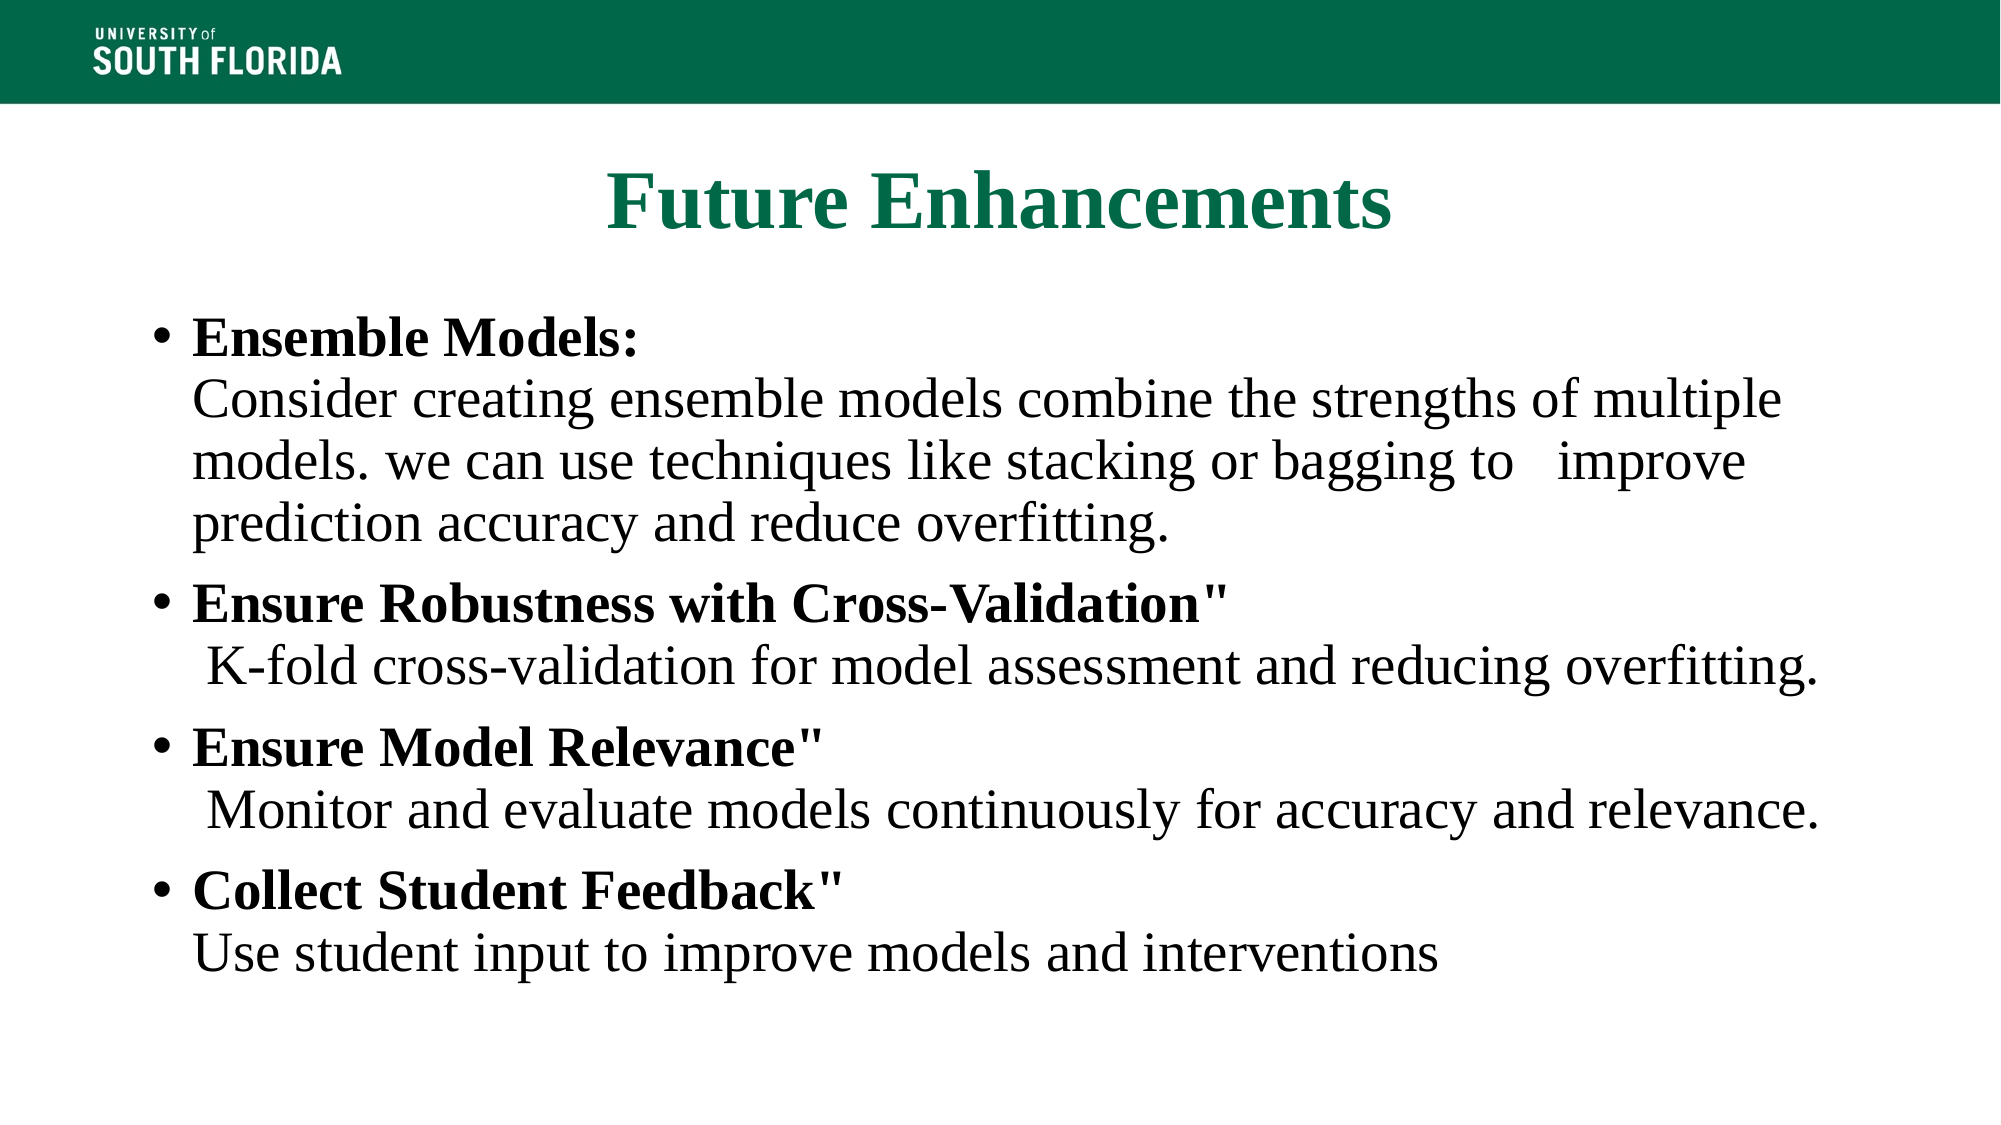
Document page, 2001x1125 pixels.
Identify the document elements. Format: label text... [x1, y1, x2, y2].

list Ensemble Models: Consider creating ensemble models combine the strengths of multiple models. we can use techniques like stacking or bagging to improve prediction accuracy and reduce overfitting. Ensure Robustness with Cross-Validation" K-fold cross-validation for model assessment and reducing overfitting. Ensure Model Relevance" Monitor and evaluate models continuously for accuracy and relevance. Collect Student Feedback" Use student input to improve models and interventions [137, 299, 1863, 1014]
title Future Enhancements [137, 125, 1863, 278]
picture [0, 0, 2001, 1125]
